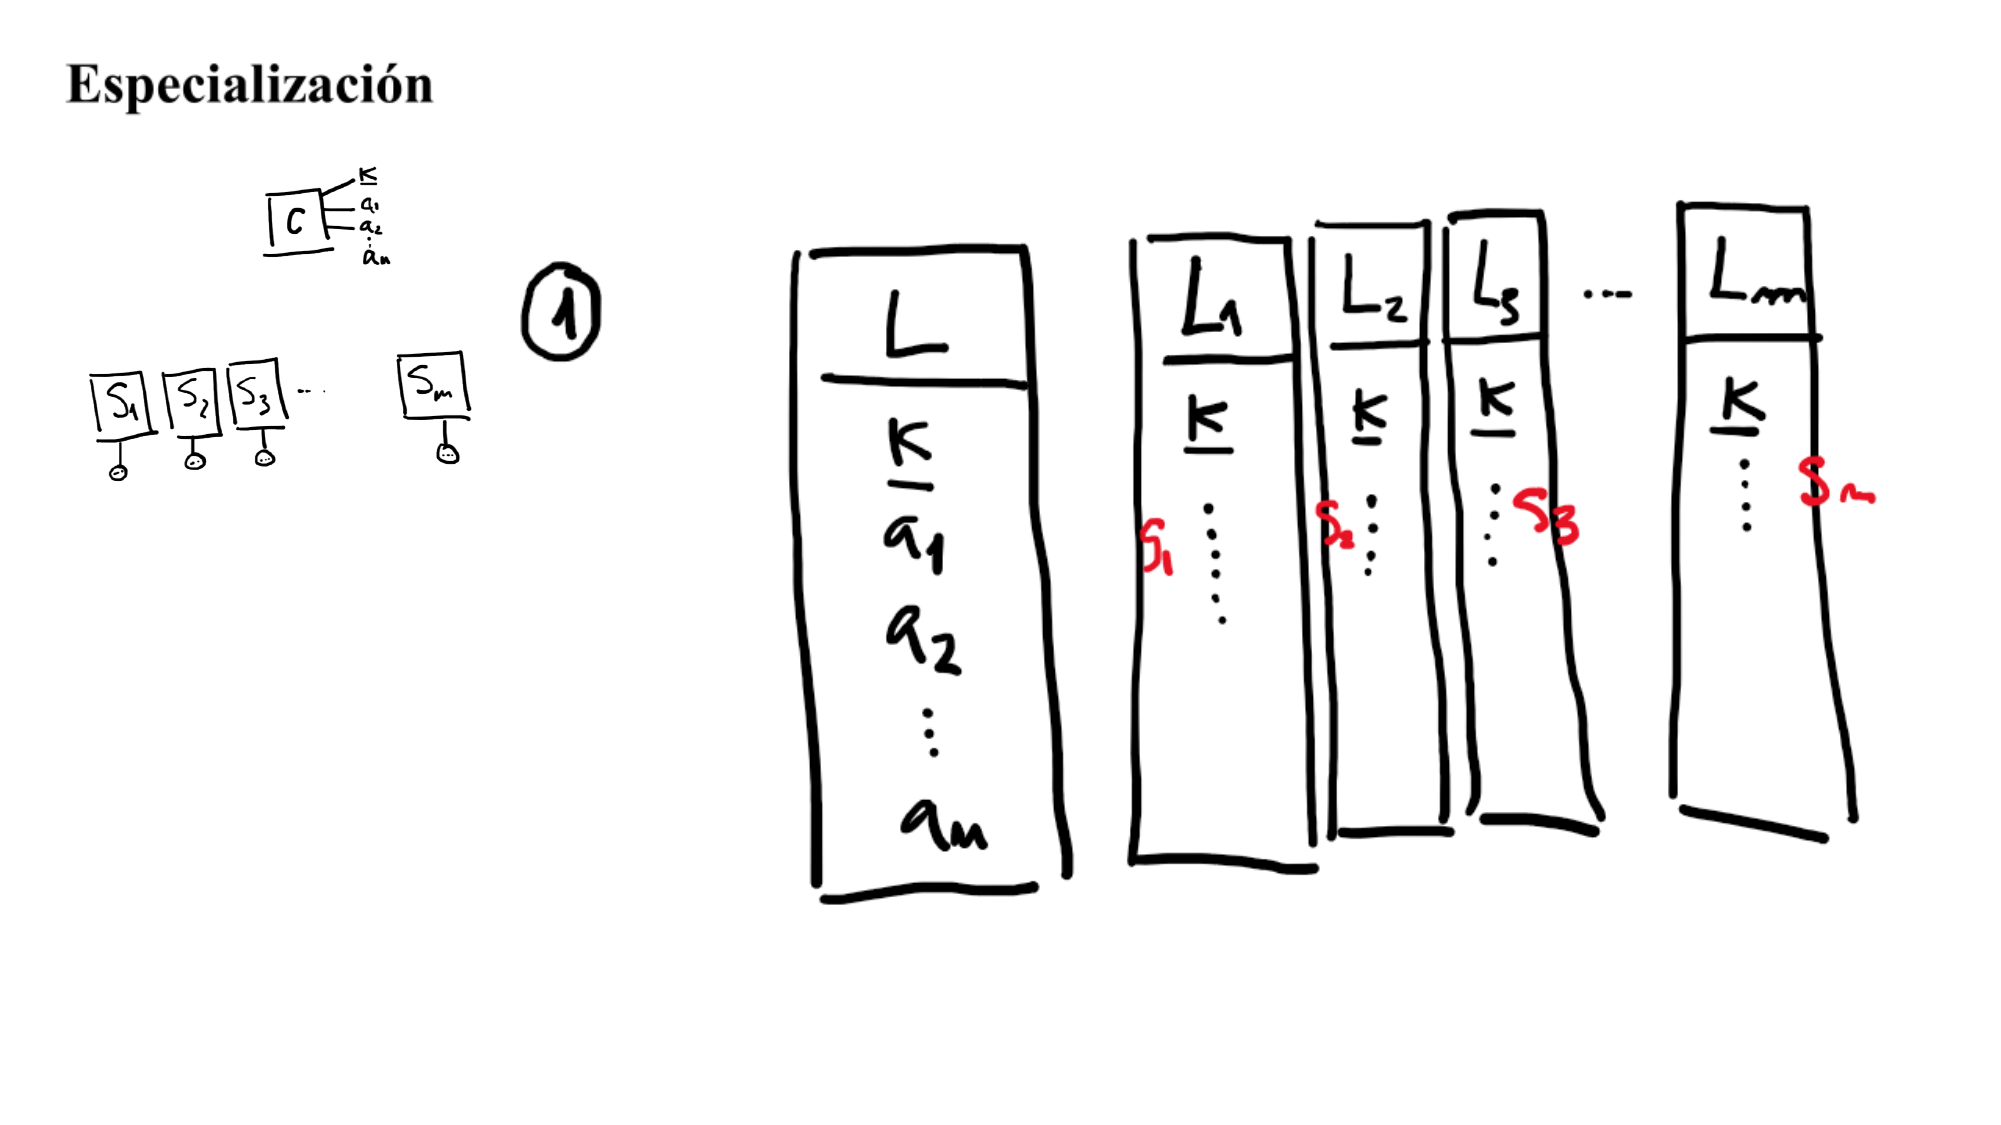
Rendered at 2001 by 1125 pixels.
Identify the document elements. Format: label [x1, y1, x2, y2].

picture [41, 37, 1900, 944]
